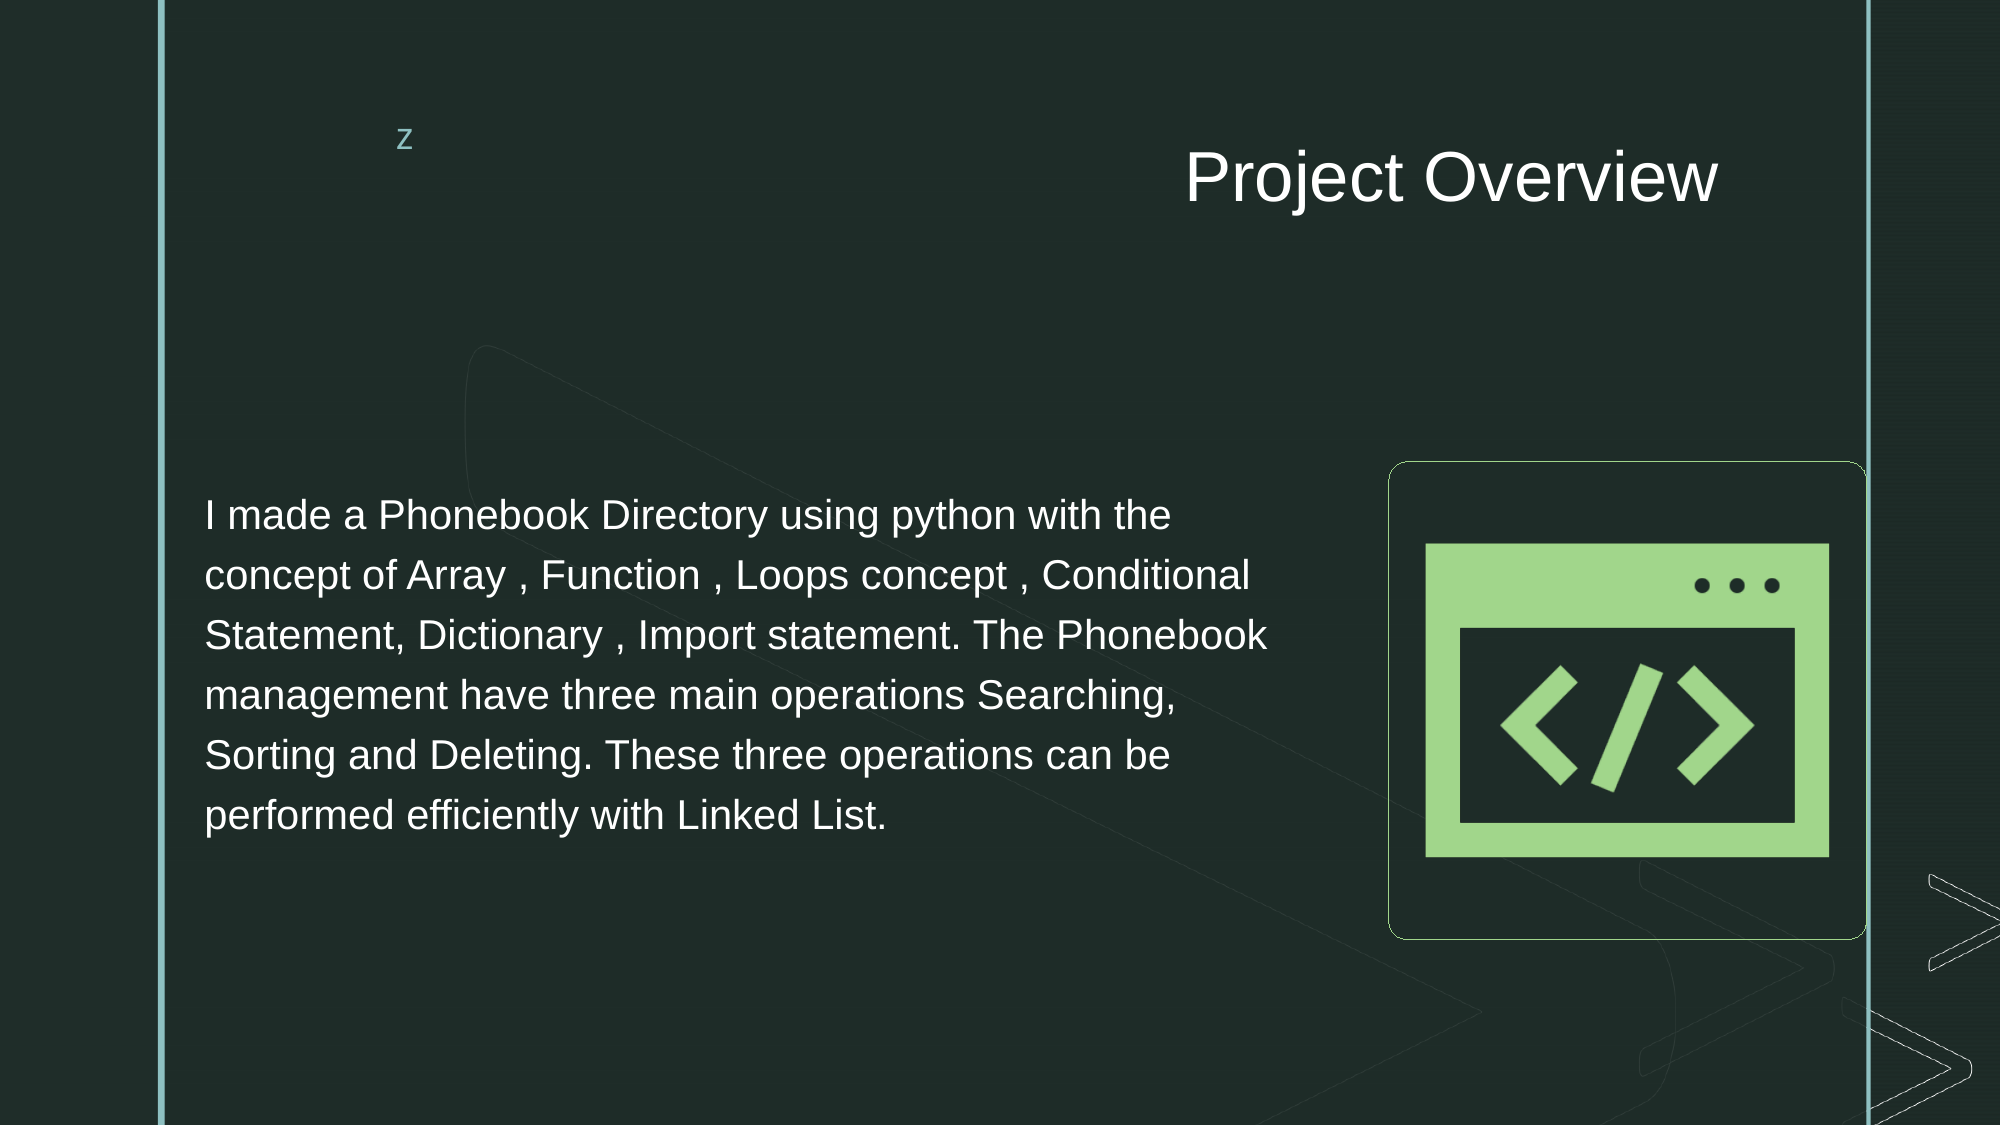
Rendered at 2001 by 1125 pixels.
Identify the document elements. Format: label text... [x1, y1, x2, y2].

picture [1871, 0, 2000, 1125]
picture [1388, 461, 1867, 940]
list I made a Phonebook Directory using python with the concept of Array , Function , Loops concept , Conditional Statement, Dictionary , Import statement. The Phonebook management have three main operations Searching, Sorting and Deleting. These three operations can be performed efficiently with Linked List. [189, 359, 1307, 956]
title Project Overview [428, 132, 1734, 310]
